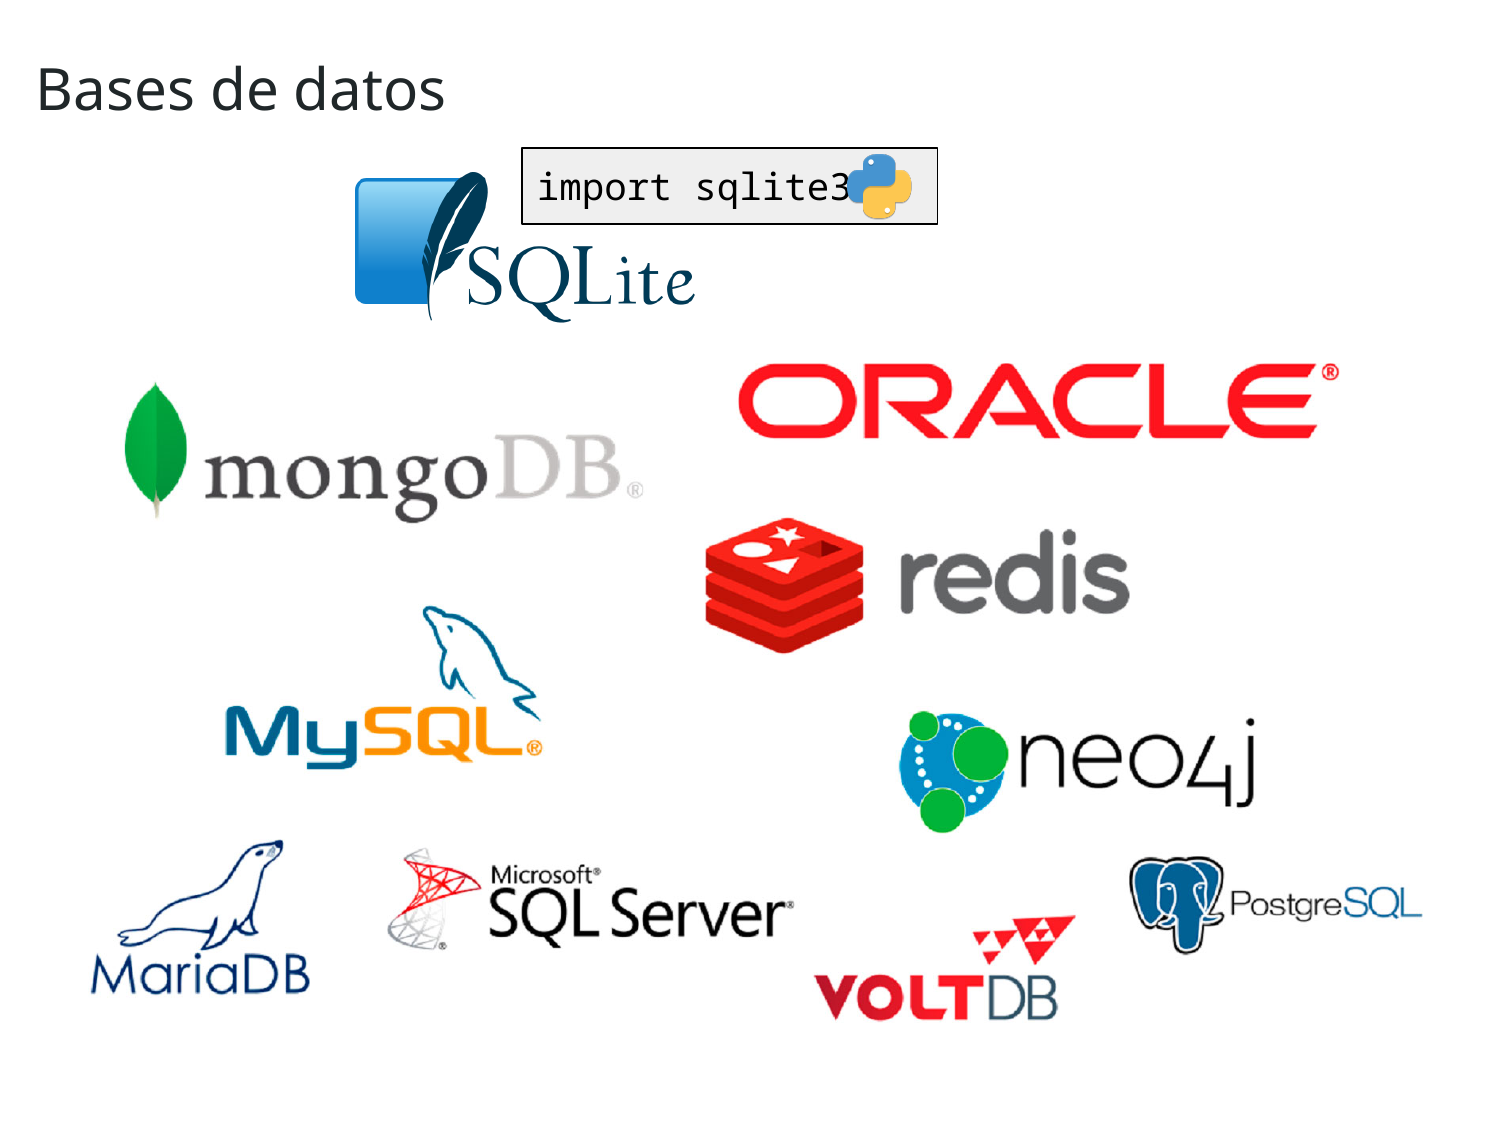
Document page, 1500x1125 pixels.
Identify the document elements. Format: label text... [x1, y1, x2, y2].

text_box import sqlite3 [521, 147, 831, 224]
text_box import sqlite3 [926, 147, 938, 224]
title Bases de datos [20, 36, 1419, 163]
picture [24, 161, 1454, 1076]
picture [836, 143, 922, 229]
